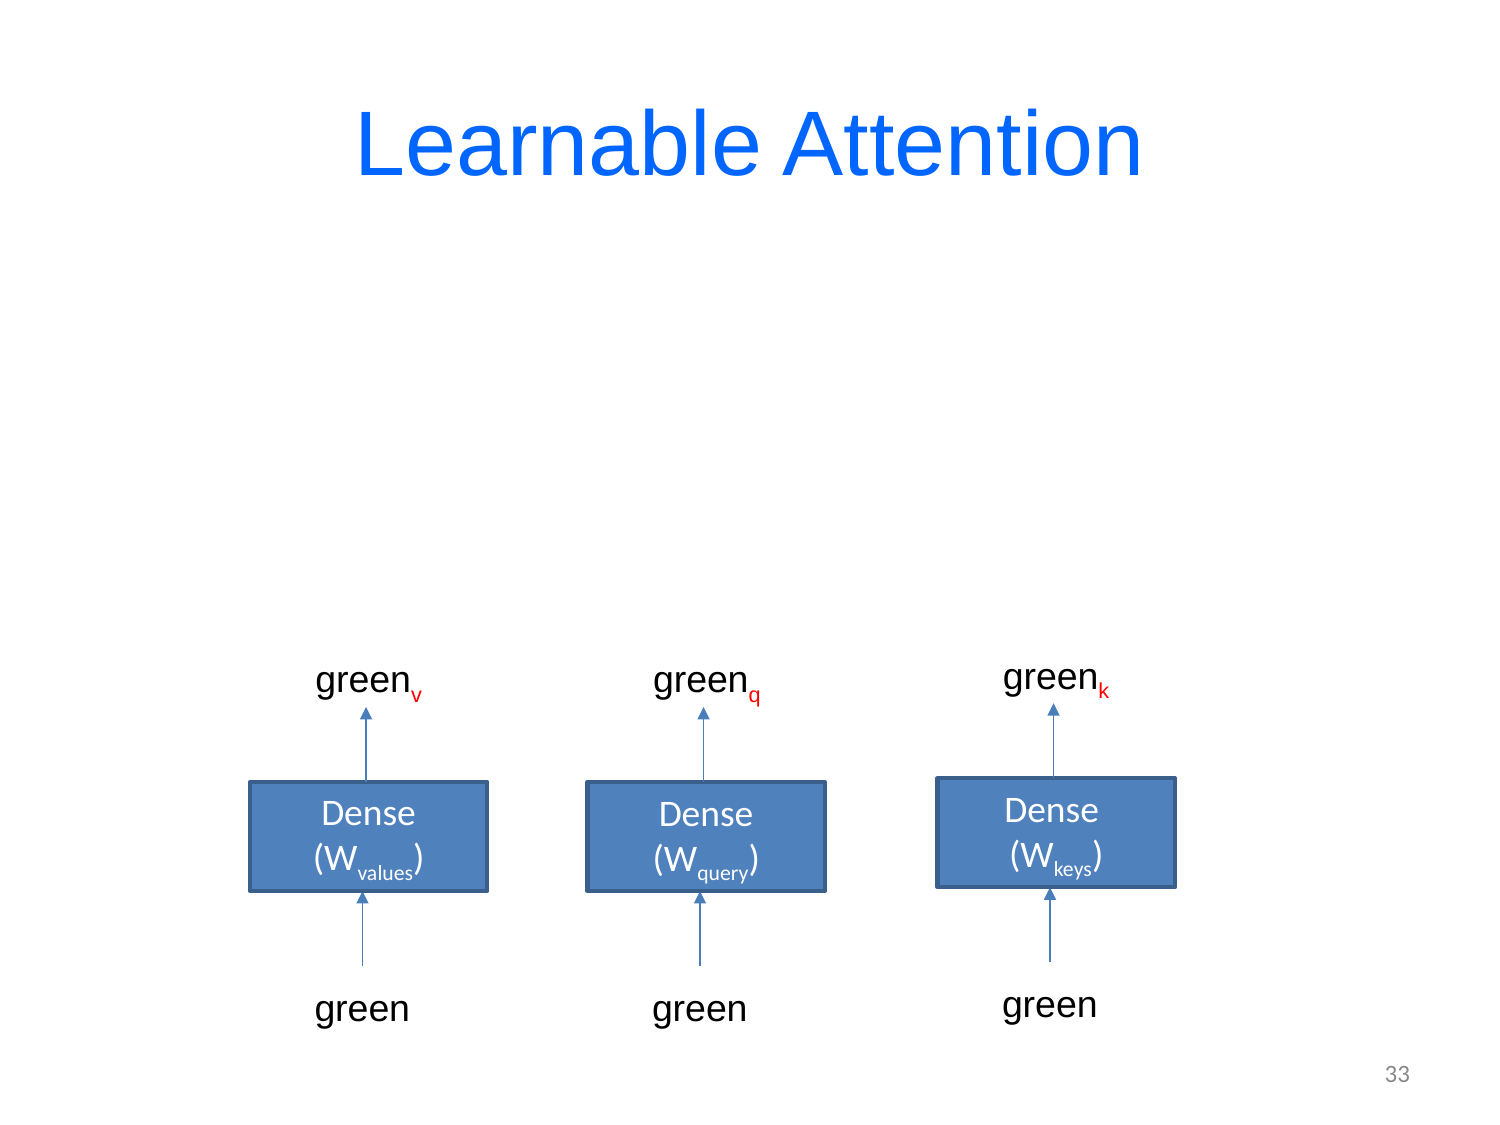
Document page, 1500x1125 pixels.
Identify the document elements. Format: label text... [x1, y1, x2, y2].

text_box greenv [300, 648, 437, 714]
text_box green [299, 976, 426, 1037]
text_box Dense (Wquery) [585, 780, 827, 893]
text_box greenk [988, 644, 1125, 711]
text_box Dense (Wvalues) [248, 780, 489, 893]
text_box green [637, 976, 763, 1037]
text_box Dense (Wkeys) [935, 776, 1177, 889]
title Learnable Attention [75, 45, 1425, 233]
slide_number 33 [1074, 1042, 1425, 1103]
text_box greenq [638, 648, 776, 714]
text_box green [987, 973, 1113, 1033]
